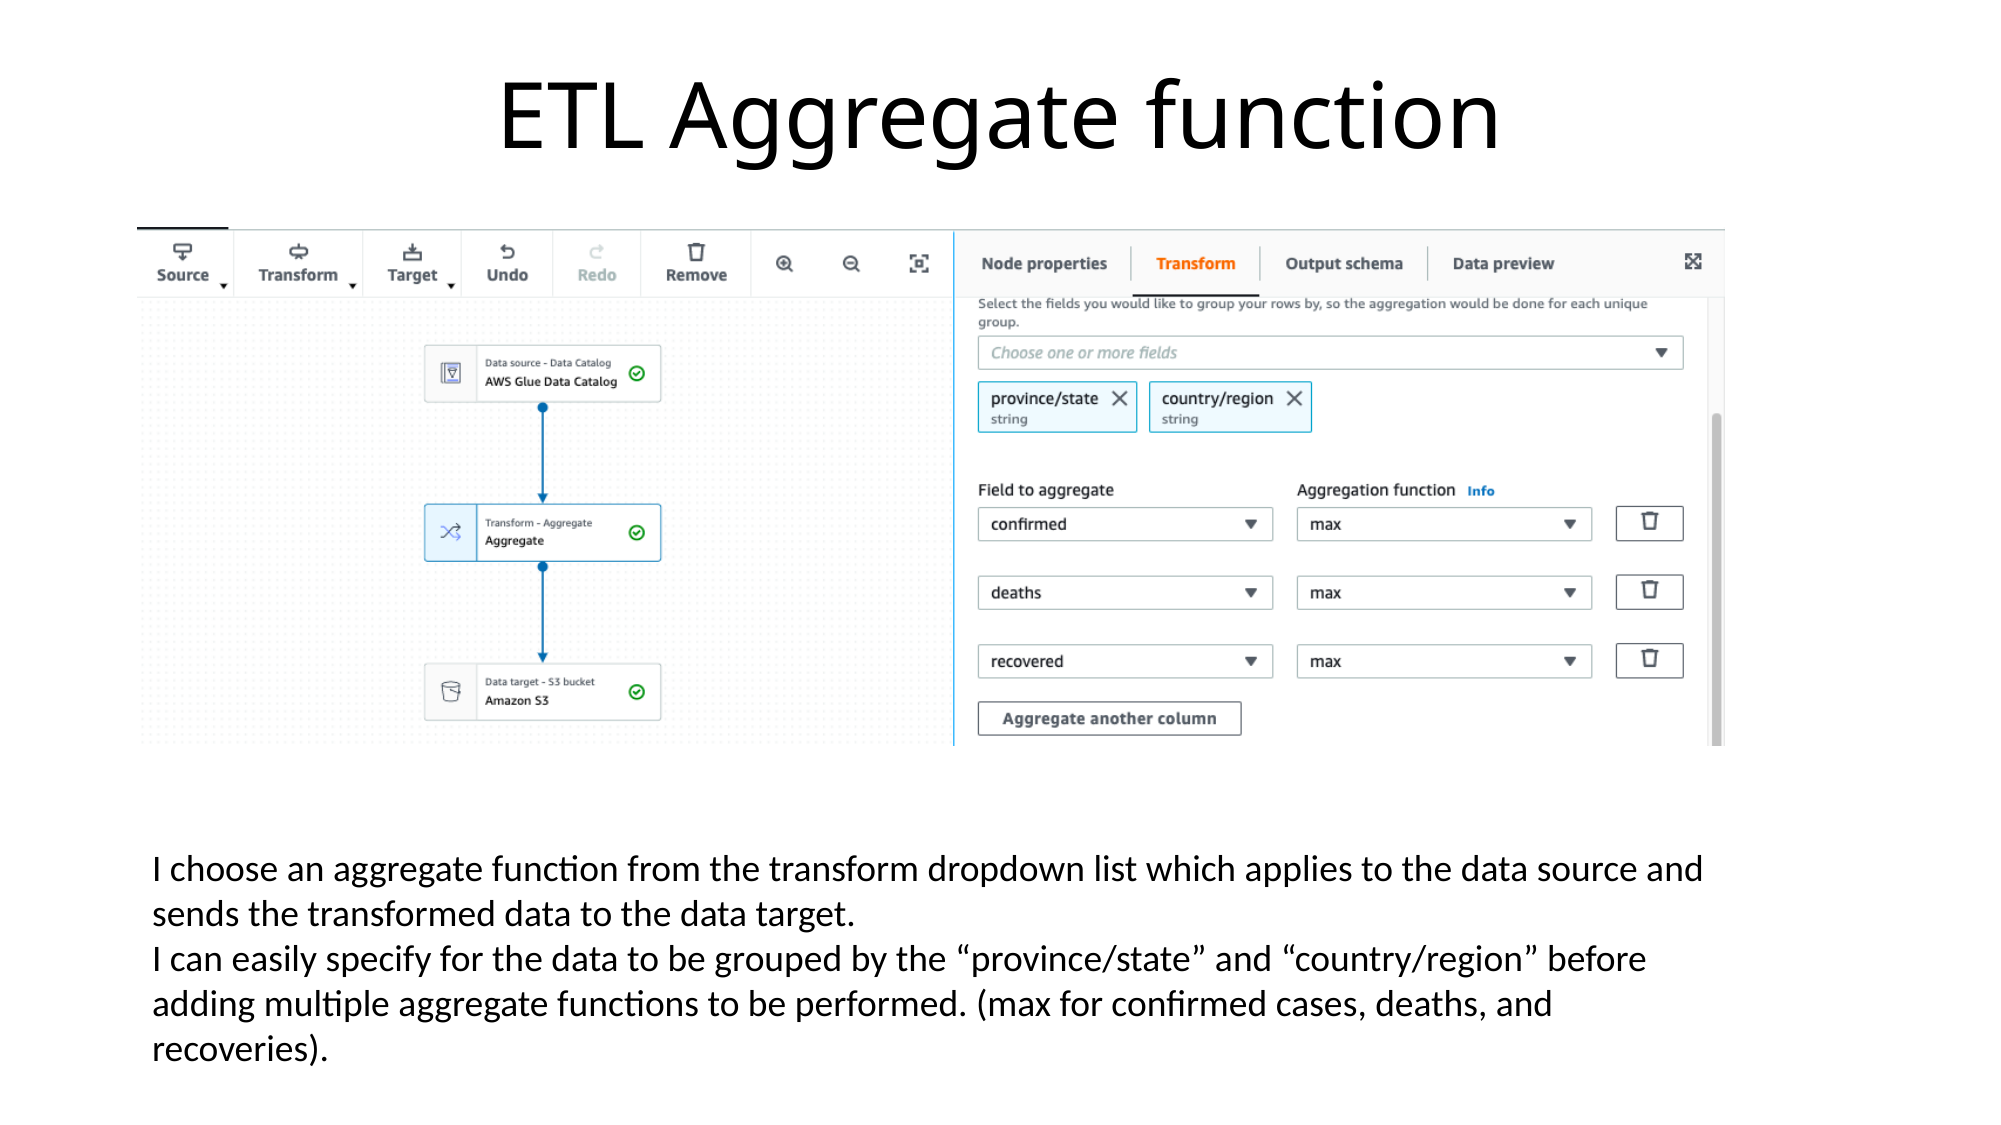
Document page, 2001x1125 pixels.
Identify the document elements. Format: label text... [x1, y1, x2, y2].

title ETL Aggregate function [137, 9, 1863, 228]
text_box I choose an aggregate function from the transform dropdown list which applies to the data source and sends the transformed data to the data target. I can easily specify for the data to be grouped by the “province/state” and “country/region” before adding multiple aggregate functions to be performed. (max for confirmed cases, deaths, and recoveries). [137, 836, 1725, 1077]
picture [137, 227, 1725, 746]
